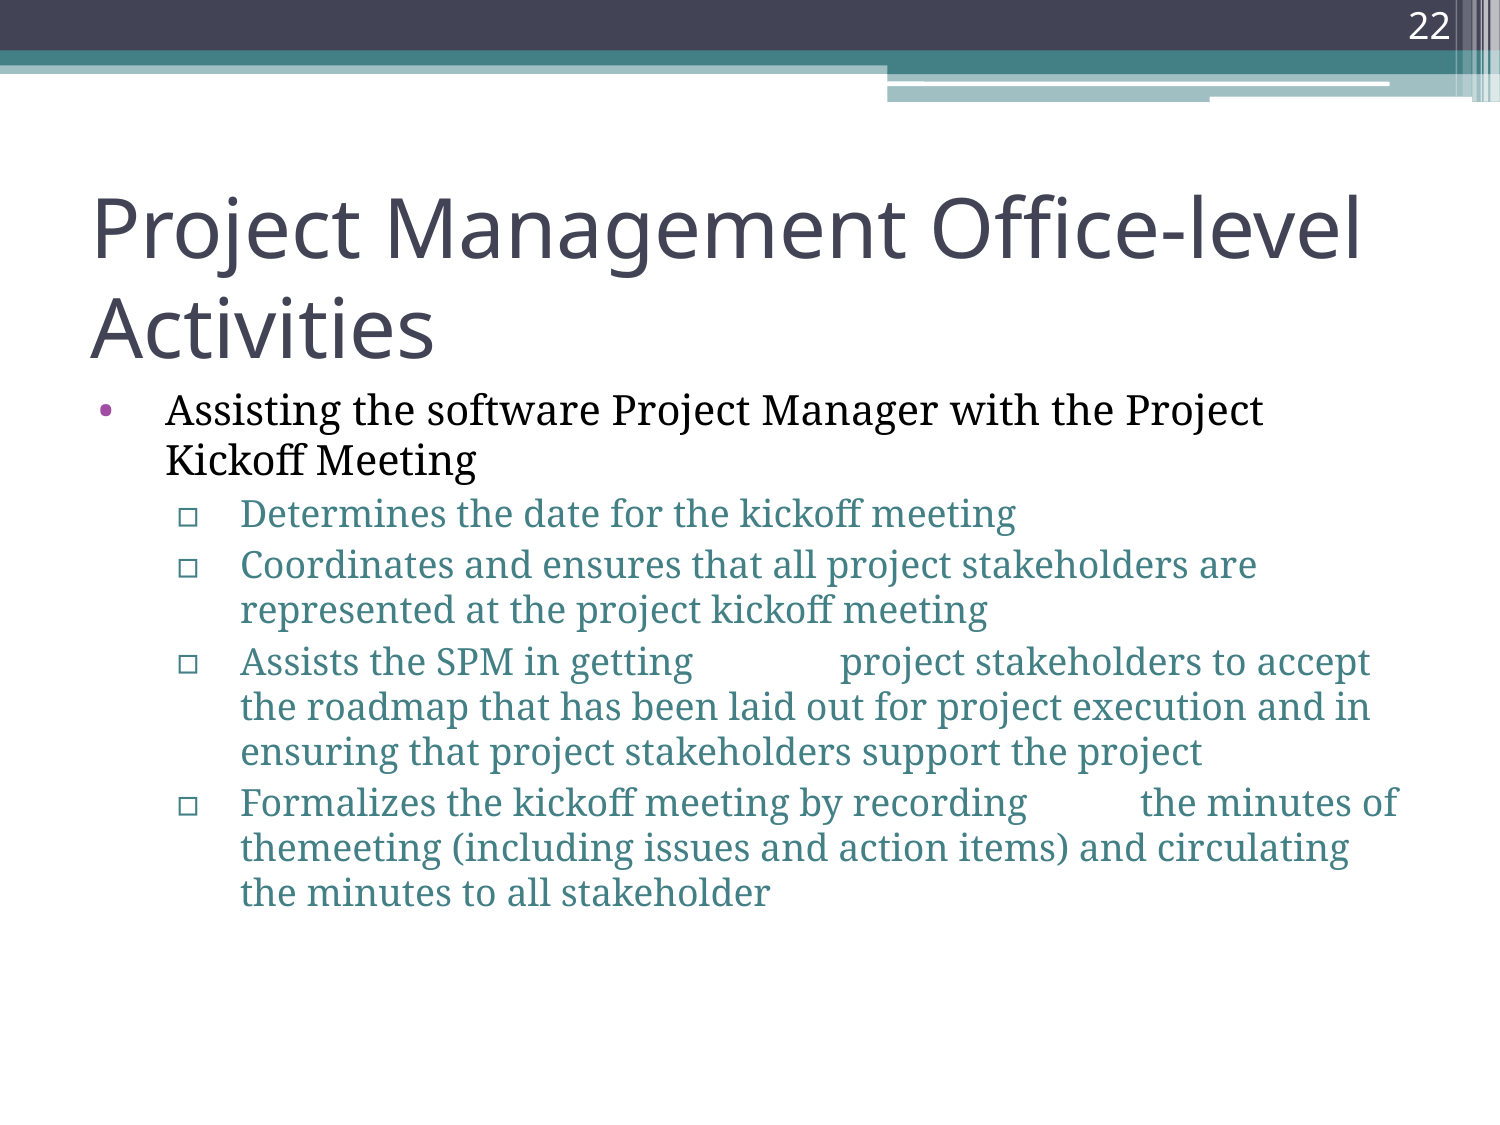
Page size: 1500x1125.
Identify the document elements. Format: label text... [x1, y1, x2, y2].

list Assisting the software Project Manager with the Project Kickoff Meeting Determines the date for the kickoff meeting Coordinates and ensures that all project stakeholders are represented at the project kickoff meeting Assists the SPM in getting project stakeholders to accept the roadmap that has been laid out for project execution and in ensuring that project stakeholders support the project Formalizes the kickoff meeting by recording the minutes of themeeting (including issues and action items) and circulating the minutes to all stakeholder [75, 368, 1425, 1079]
title Project Management Office-level Activities [75, 187, 1425, 363]
slide_number 22 [1341, 0, 1466, 61]
